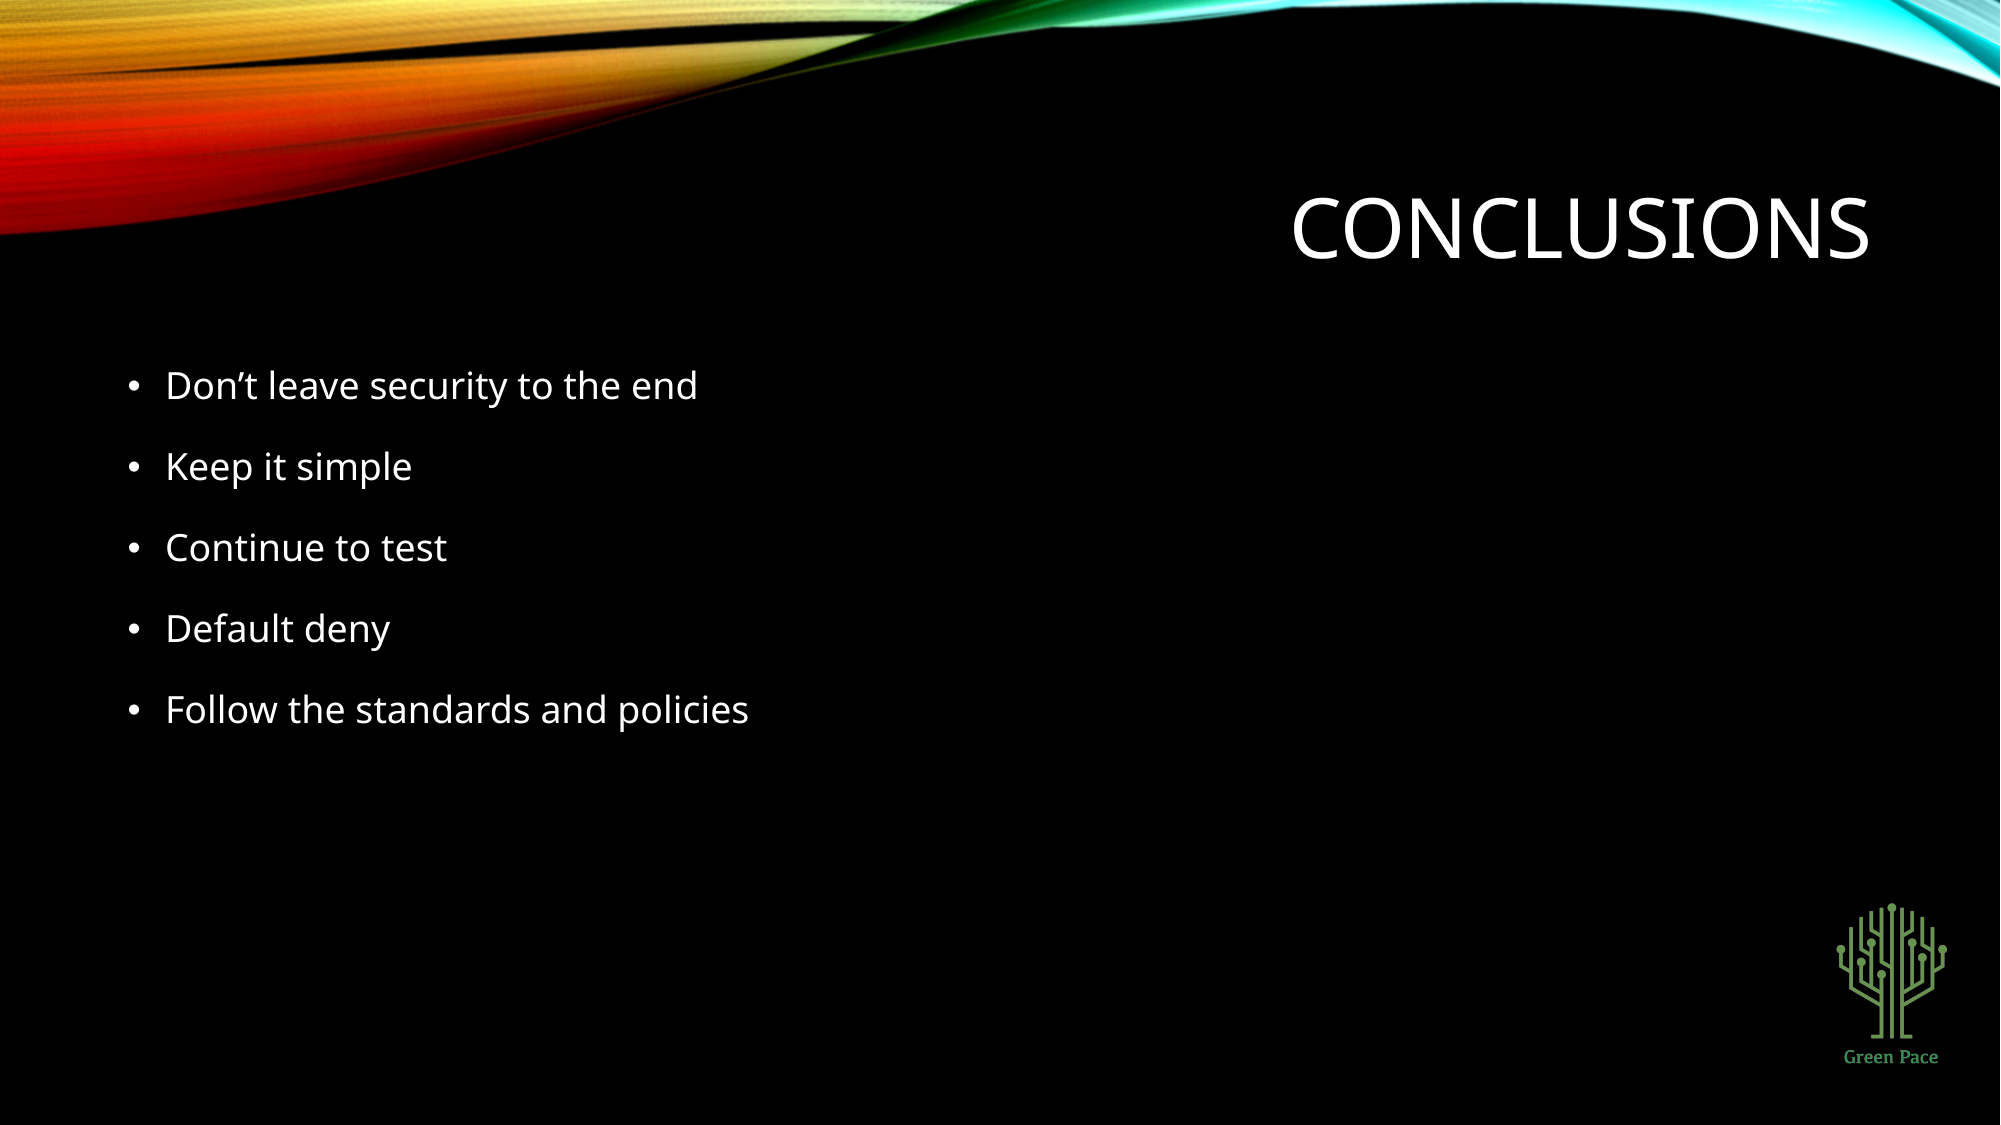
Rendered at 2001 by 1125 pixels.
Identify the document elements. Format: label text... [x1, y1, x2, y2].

picture [0, 0, 2000, 237]
list Don’t leave security to the end Keep it simple Continue to test Default deny Follow the standards and policies [112, 360, 1888, 1021]
title CONCLUSIONS [474, 125, 1888, 338]
picture [1817, 892, 1964, 1082]
